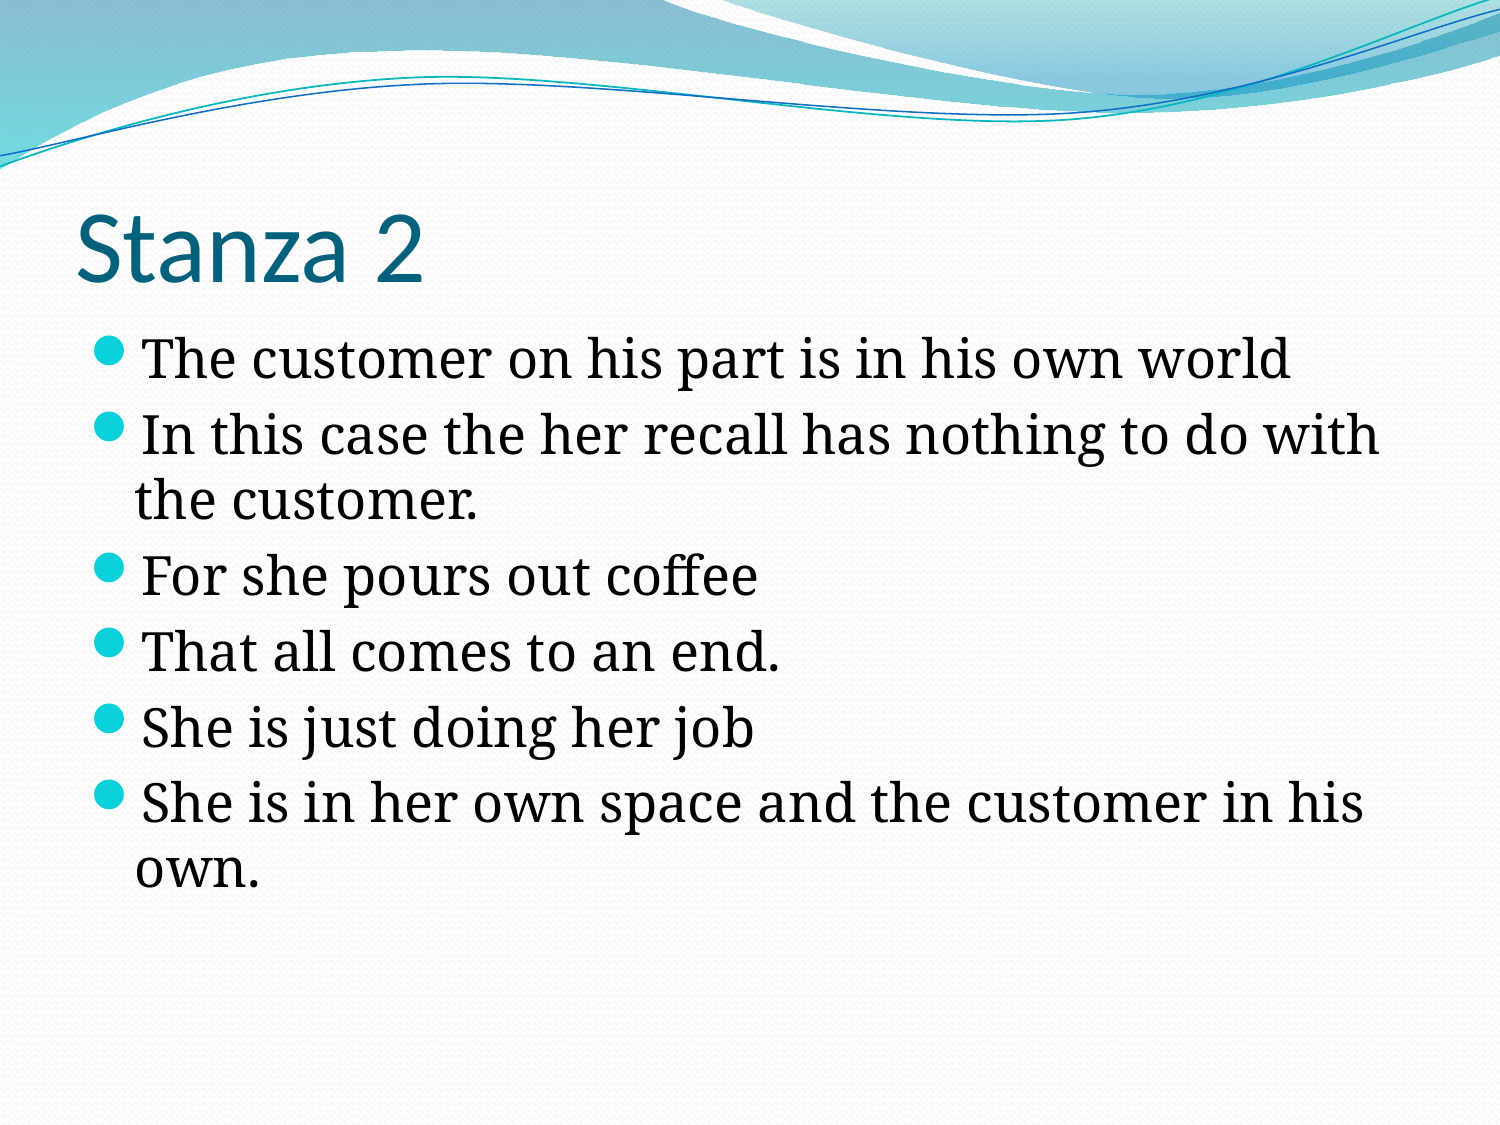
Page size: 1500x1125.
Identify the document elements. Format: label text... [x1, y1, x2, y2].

title Stanza 2 [75, 115, 1425, 303]
list The customer on his part is in his own world In this case the her recall has nothing to do with the customer. For she pours out coffee That all comes to an end. She is just doing her job She is in her own space and the customer in his own. [75, 317, 1425, 1038]
